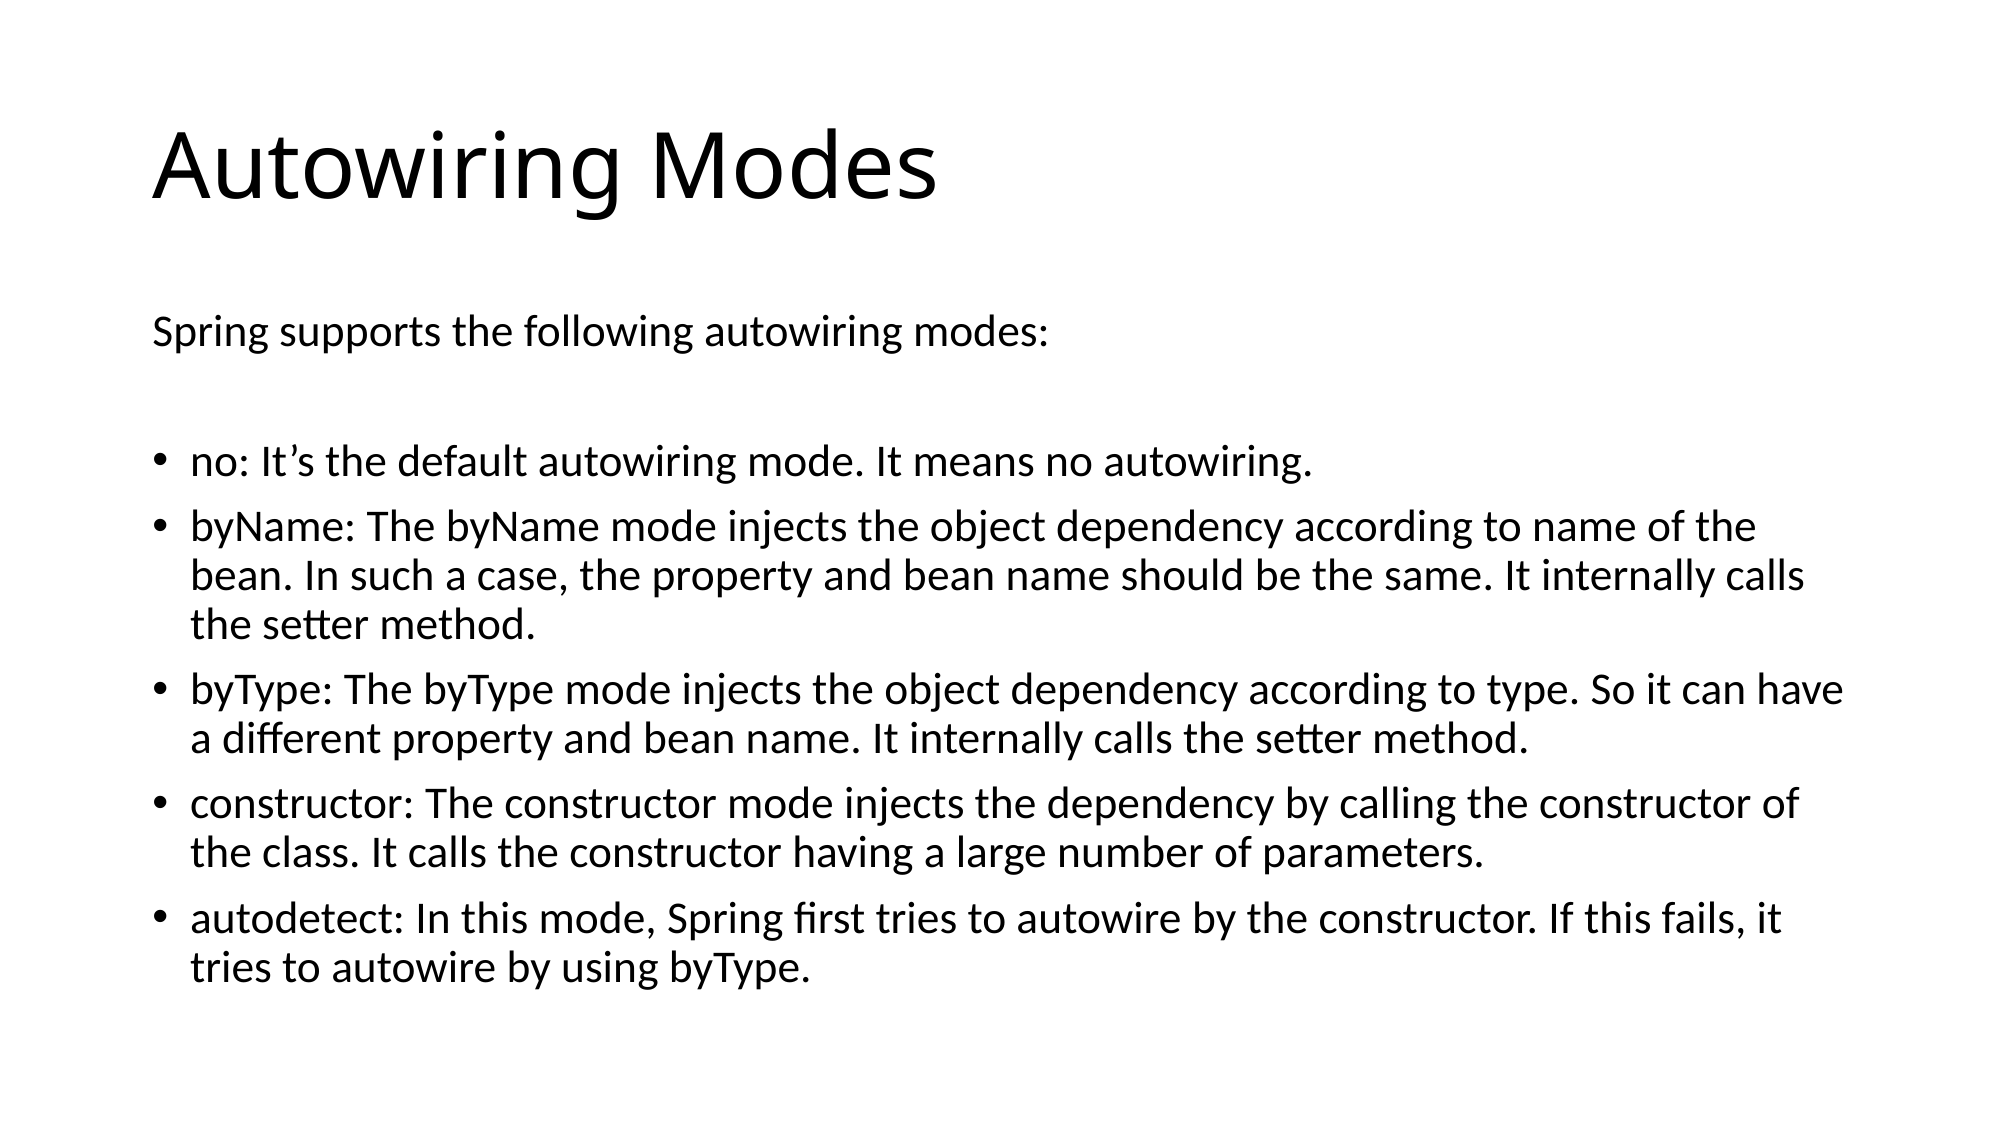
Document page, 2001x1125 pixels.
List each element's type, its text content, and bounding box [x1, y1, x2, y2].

list Spring supports the following autowiring modes: no: It’s the default autowiring mode. It means no autowiring. byName: The byName mode injects the object dependency according to name of the bean. In such a case, the property and bean name should be the same. It internally calls the setter method. byType: The byType mode injects the object dependency according to type. So it can have a different property and bean name. It internally calls the setter method. constructor: The constructor mode injects the dependency by calling the constructor of the class. It calls the constructor having a large number of parameters. autodetect: In this mode, Spring first tries to autowire by the constructor. If this fails, it tries to autowire by using byType. [137, 299, 1863, 1014]
title Autowiring Modes [137, 59, 1863, 278]
